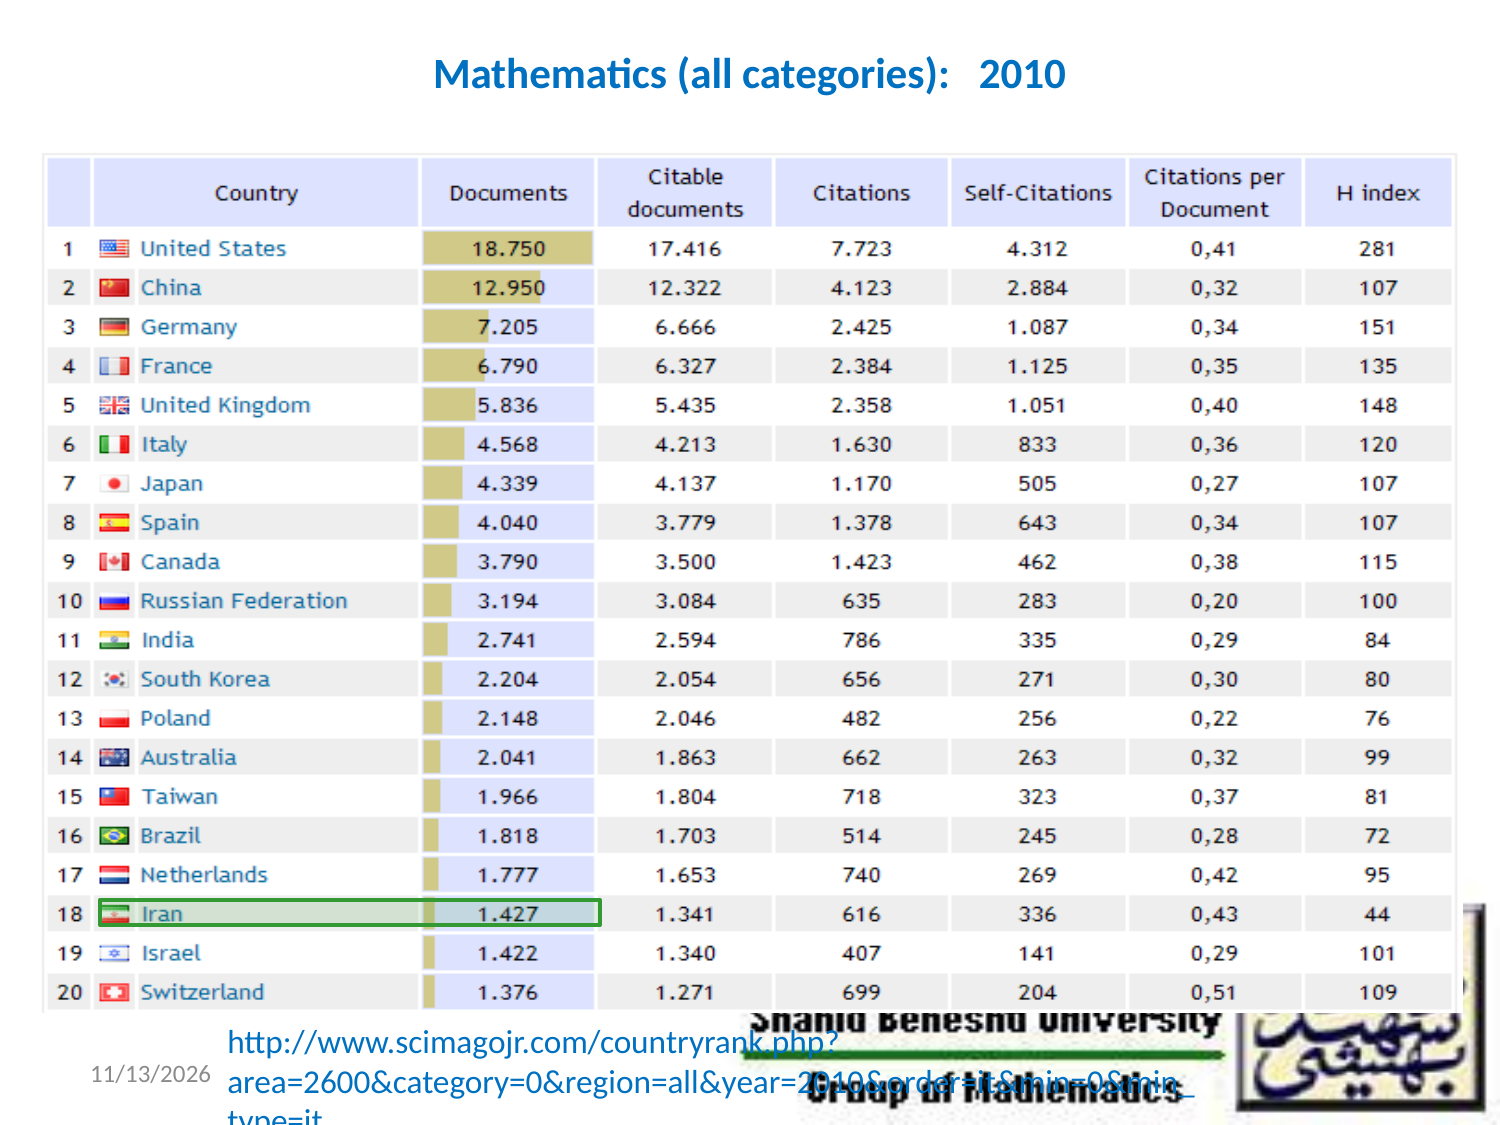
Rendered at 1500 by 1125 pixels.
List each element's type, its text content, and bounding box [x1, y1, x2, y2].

title Mathematics (all categories): 2010 [75, 37, 1425, 105]
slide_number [75, 1042, 425, 1103]
picture [0, 0, 1500, 1125]
text_box http://www.scimagojr.com/countryrank.php?area=2600&category=0&region=all&year=2010&order=it&min=0&min_type=it [212, 1021, 1213, 1125]
